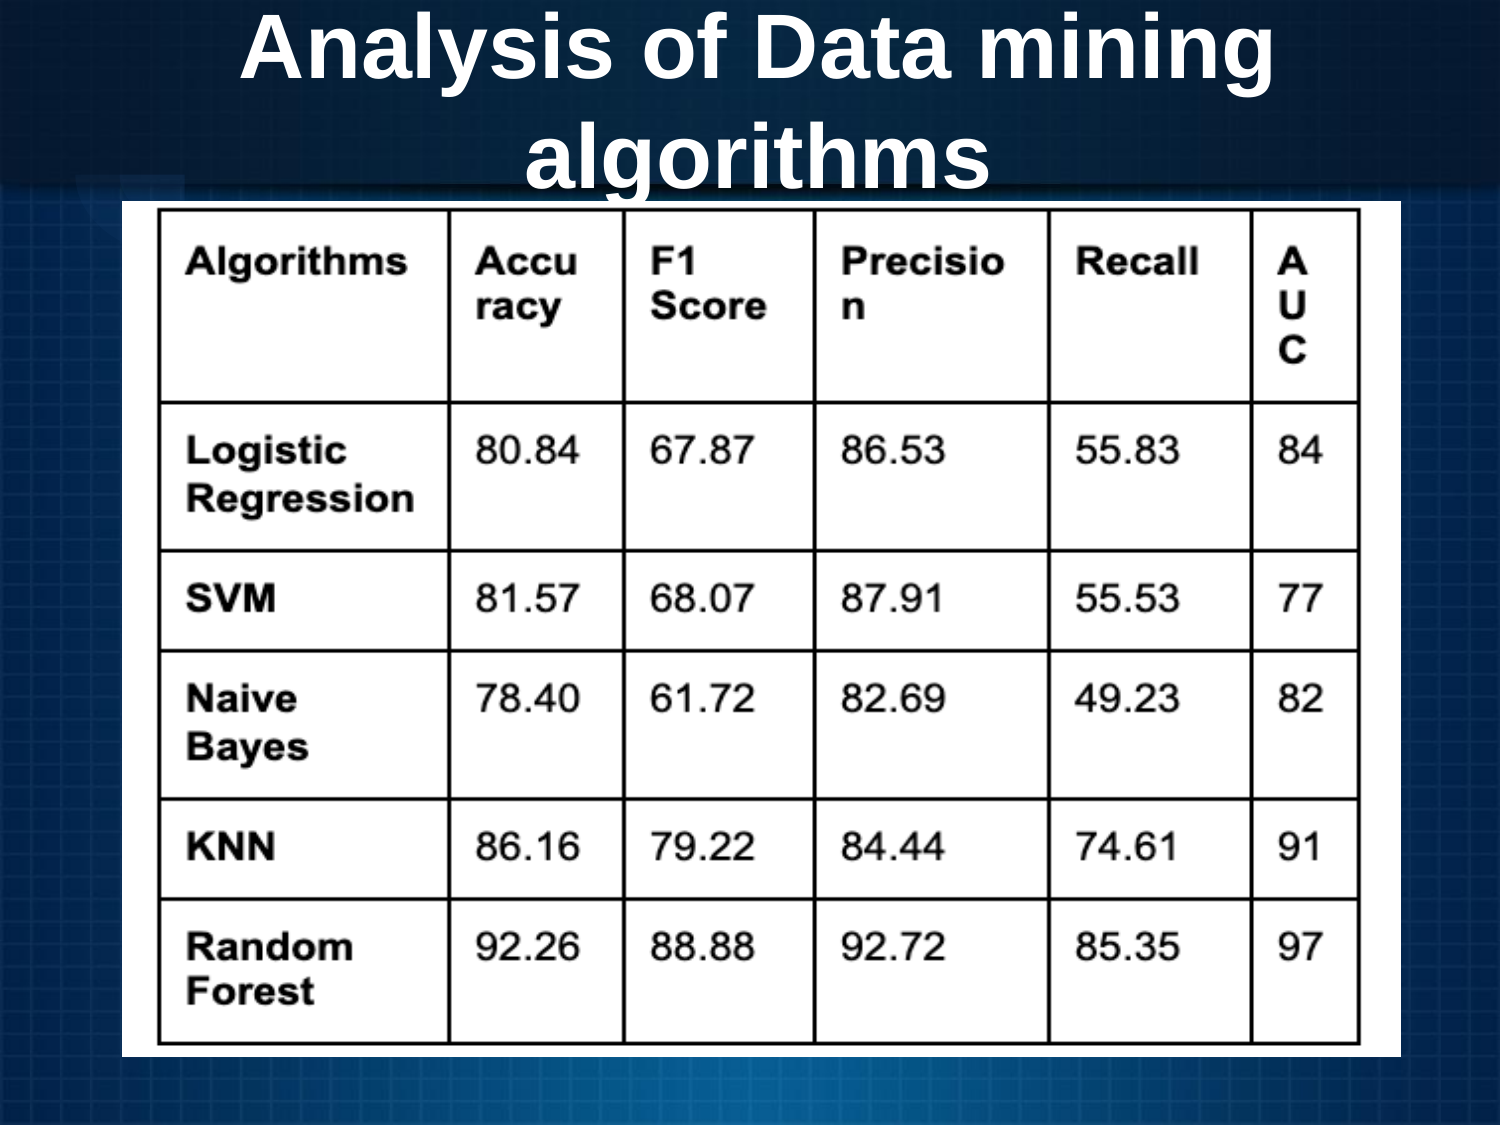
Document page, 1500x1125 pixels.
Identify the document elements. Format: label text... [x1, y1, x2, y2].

picture [0, 0, 1500, 1125]
title Analysis of Data mining algorithms [17, 23, 1500, 171]
